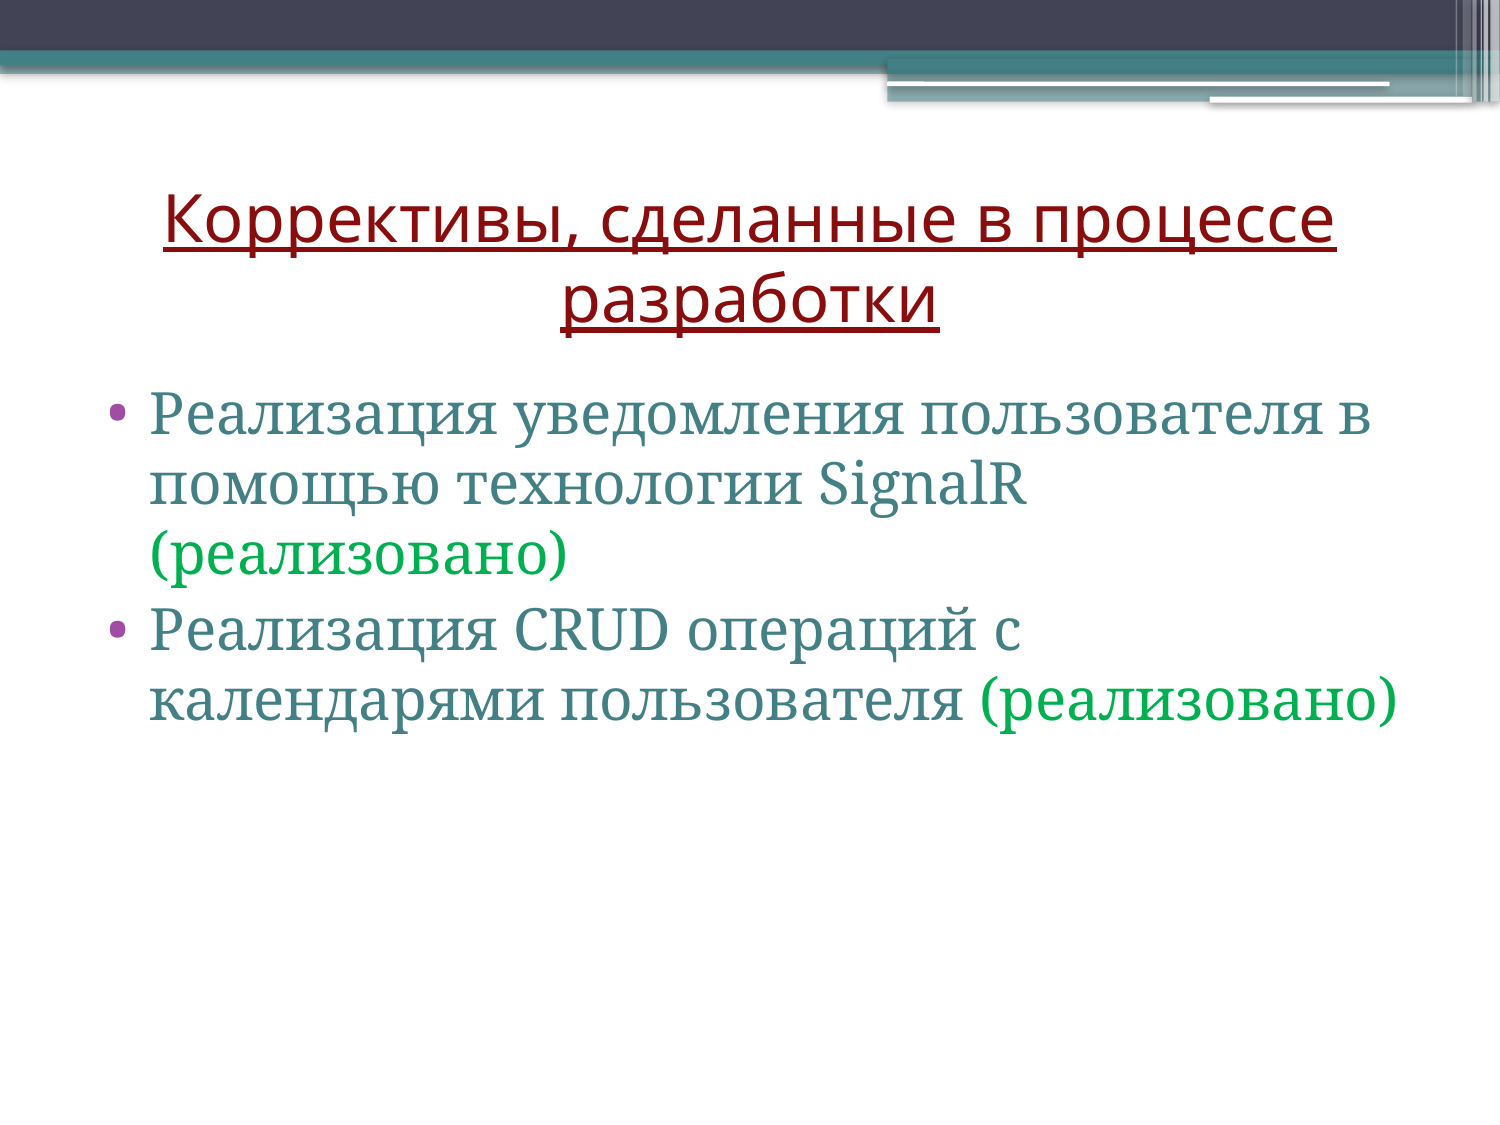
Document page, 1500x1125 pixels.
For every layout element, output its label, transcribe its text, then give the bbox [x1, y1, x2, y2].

title Коррективы, сделанные в процессе разработки [75, 149, 1425, 363]
list Реализация уведомления пользователя в помощью технологии SignalR (реализовано) Реализация CRUD операций с календарями пользователя (реализовано) [75, 368, 1425, 1079]
